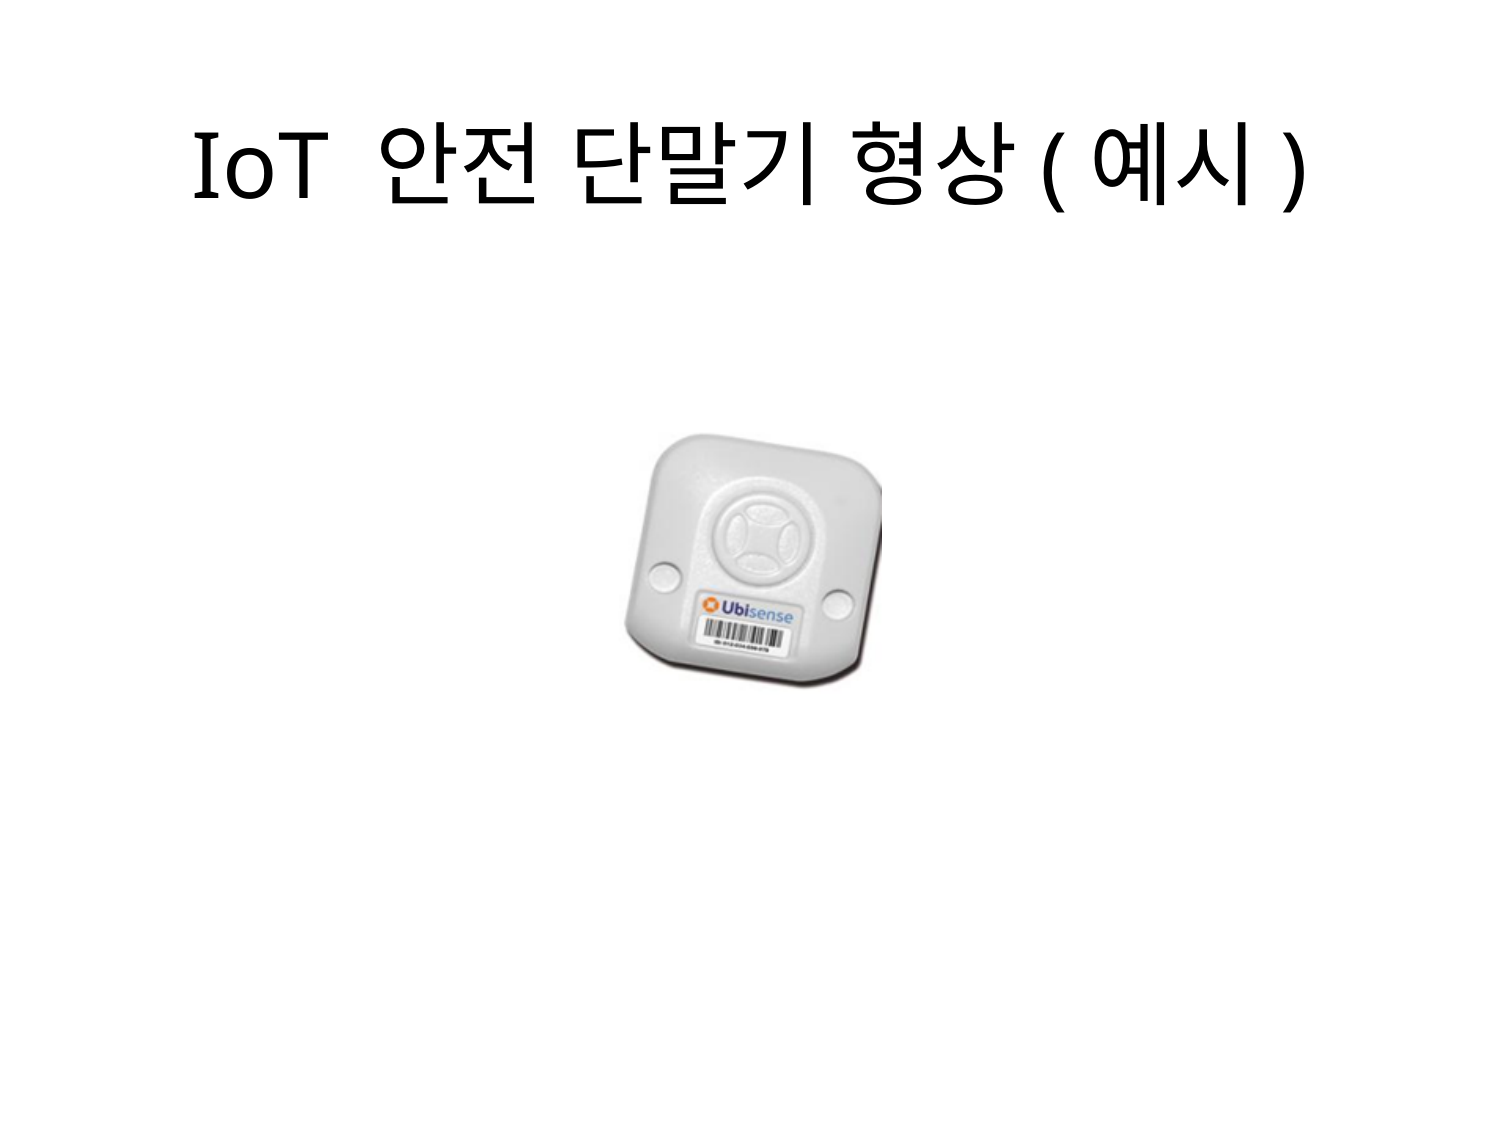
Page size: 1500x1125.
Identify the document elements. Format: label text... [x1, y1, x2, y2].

title IoT 안전 단말기 형상(예시) [103, 59, 1397, 278]
picture [618, 430, 882, 695]
